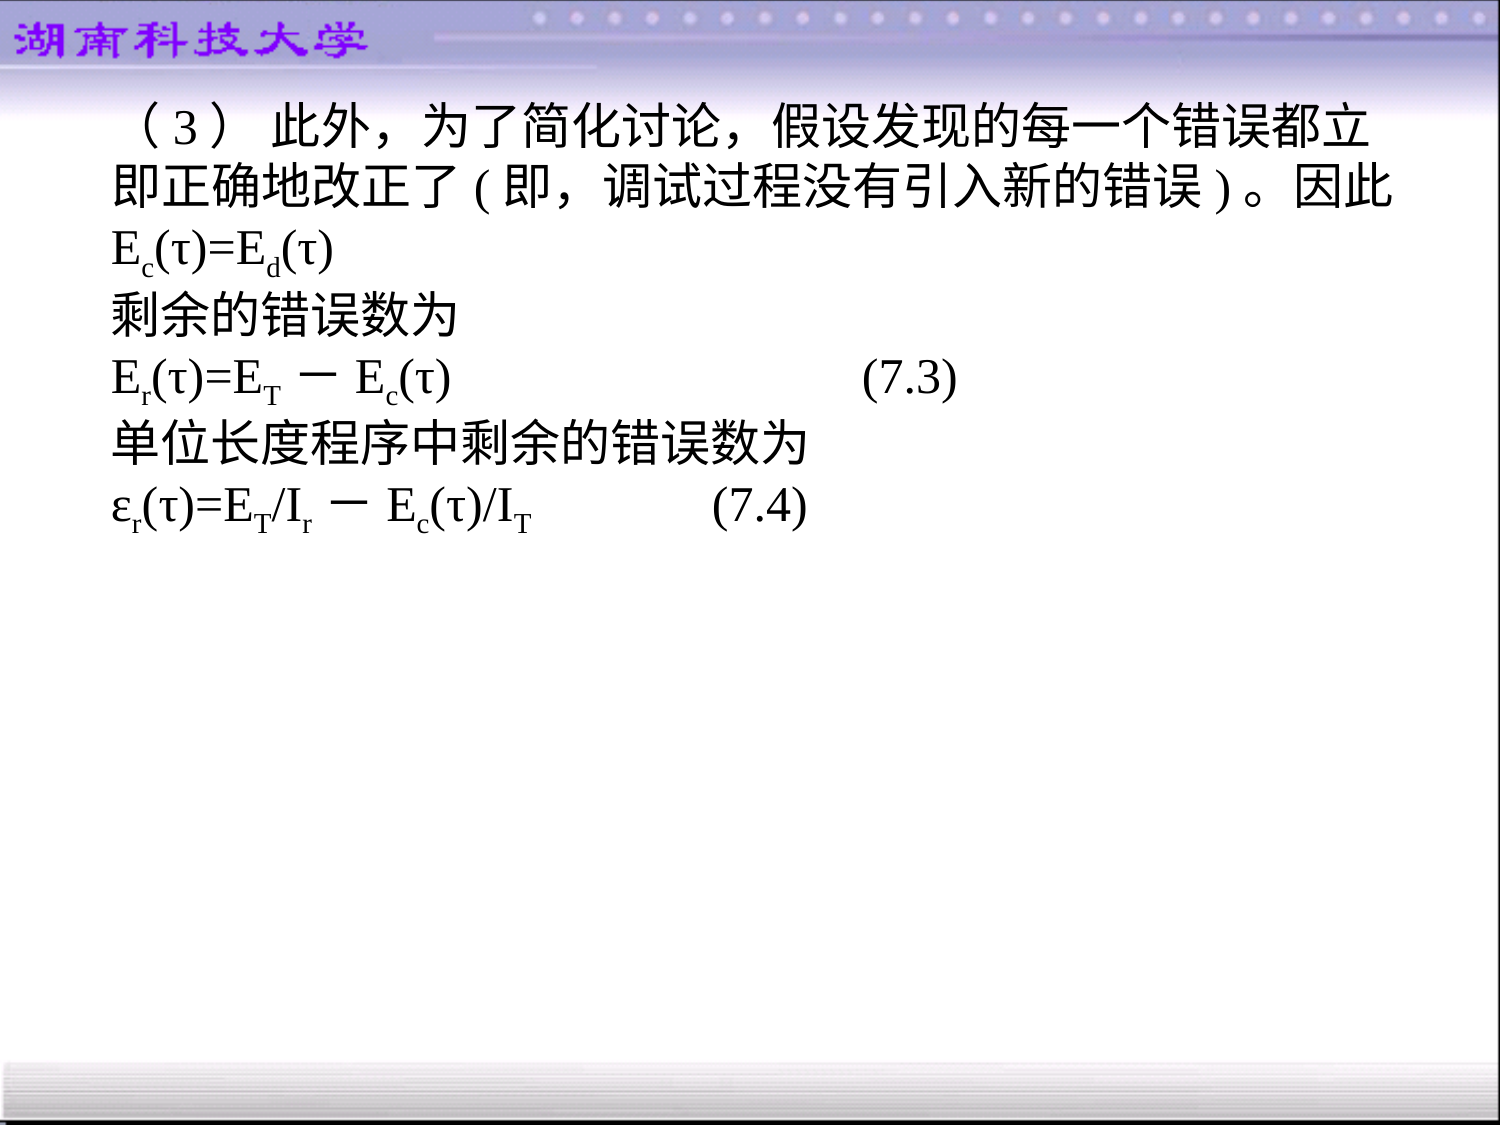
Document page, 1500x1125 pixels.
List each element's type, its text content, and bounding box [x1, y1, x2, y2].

subtitle （3） 此外，为了简化讨论，假设发现的每一个错误都立即正确地改正了(即，调试过程没有引入新的错误)。因此 Ec(τ)=Ed(τ) 剩余的错误数为 Er(τ)=ET－Ec(τ) (7.3) 单位长度程序中剩余的错误数为 εr(τ)=ET/Ir－Ec(τ)/IT (7.4) [50, 87, 1425, 1071]
picture [0, 0, 1500, 1125]
